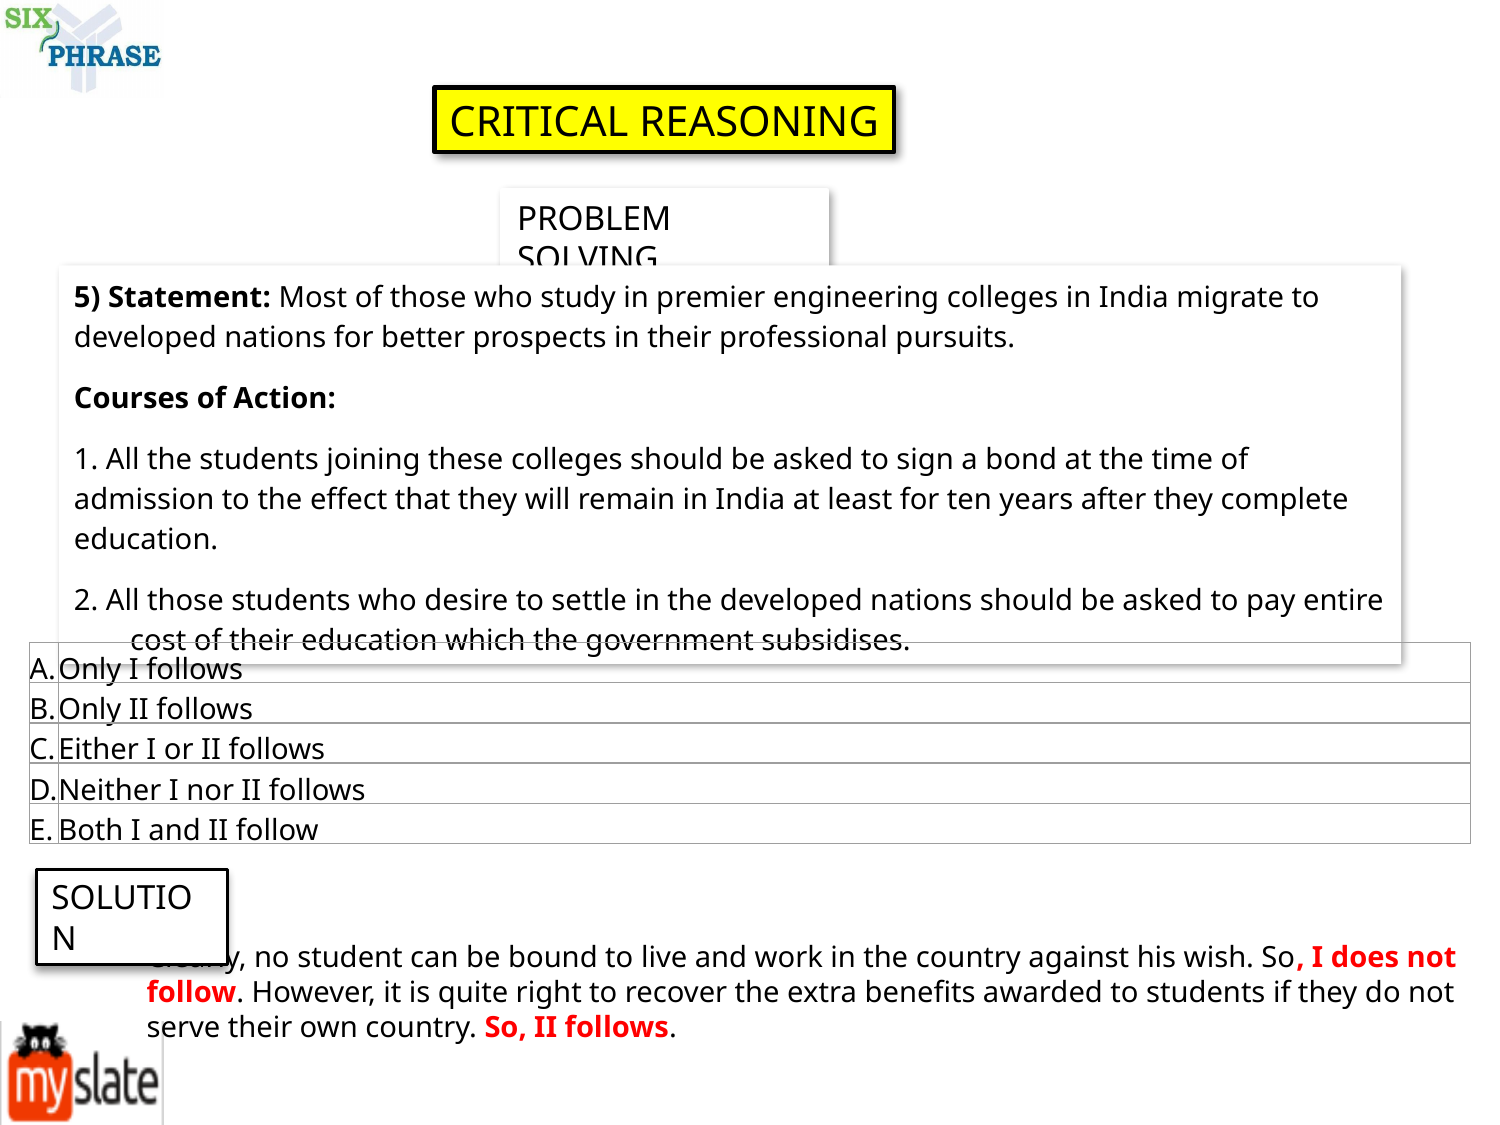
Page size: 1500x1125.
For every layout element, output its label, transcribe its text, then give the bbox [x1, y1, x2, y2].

table_header Only I follows [59, 643, 1470, 682]
picture [0, 0, 164, 98]
table_cell Both I and II follow [59, 804, 1470, 843]
table_cell E. [30, 804, 58, 843]
table_cell Either I or II follows [59, 724, 1470, 762]
text_box PROBLEM SOLVING [502, 190, 827, 263]
text_box 5) Statement: Most of those who study in premier engineering colleges in India migrate to developed nations for better prospects in their professional pursuits. Courses of Action: 1. All the students joining these colleges should be asked to sign a bond at the time of admission to the effect that they will remain in India at least for ten years after they complete education. 2. All those students who desire to settle in the developed nations should be asked to pay entire cost of their education which the government subsidises. [59, 265, 1402, 642]
table_cell D. [30, 764, 58, 803]
text_box CRITICAL REASONING [434, 87, 895, 152]
text_box Clearly, no student can be bound to live and work in the country against his wish. So, I does not follow. However, it is quite right to recover the extra benefits awarded to students if they do not serve their own country. So, II follows. [131, 931, 1500, 1051]
table_cell Only II follows [59, 683, 1470, 722]
picture [0, 1021, 164, 1125]
table_cell Neither I nor II follows [59, 764, 1470, 803]
table_cell C. [30, 724, 58, 762]
text_box SOLUTION [36, 869, 228, 965]
table_header A. [30, 643, 58, 682]
table_cell B. [30, 683, 58, 722]
